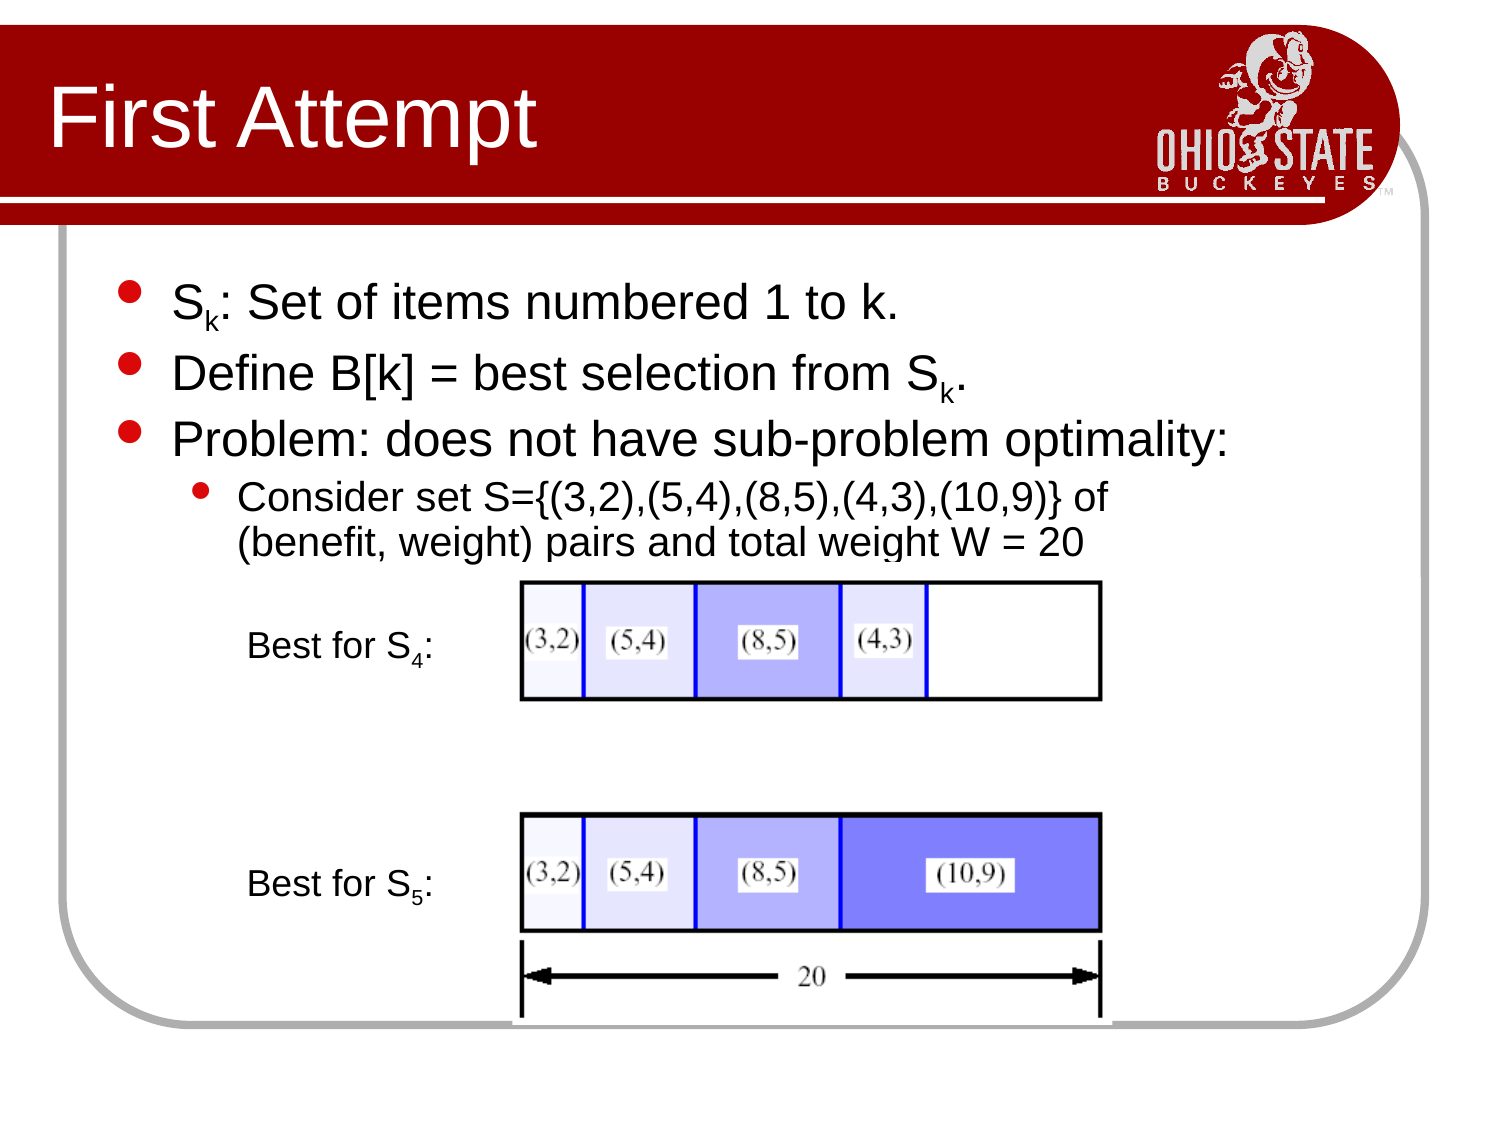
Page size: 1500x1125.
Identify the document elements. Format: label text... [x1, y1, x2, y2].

list Sk: Set of items numbered 1 to k. Define B[k] = best selection from Sk. Problem: does not have sub-problem optimality: Consider set S={(3,2),(5,4),(8,5),(4,3),(10,9)} of (benefit, weight) pairs and total weight W = 20 [99, 262, 1401, 988]
text_box Best for S4: [231, 613, 449, 680]
picture [512, 562, 1113, 1026]
title First Attempt [31, 37, 1201, 188]
text_box Best for S5: [231, 851, 449, 918]
